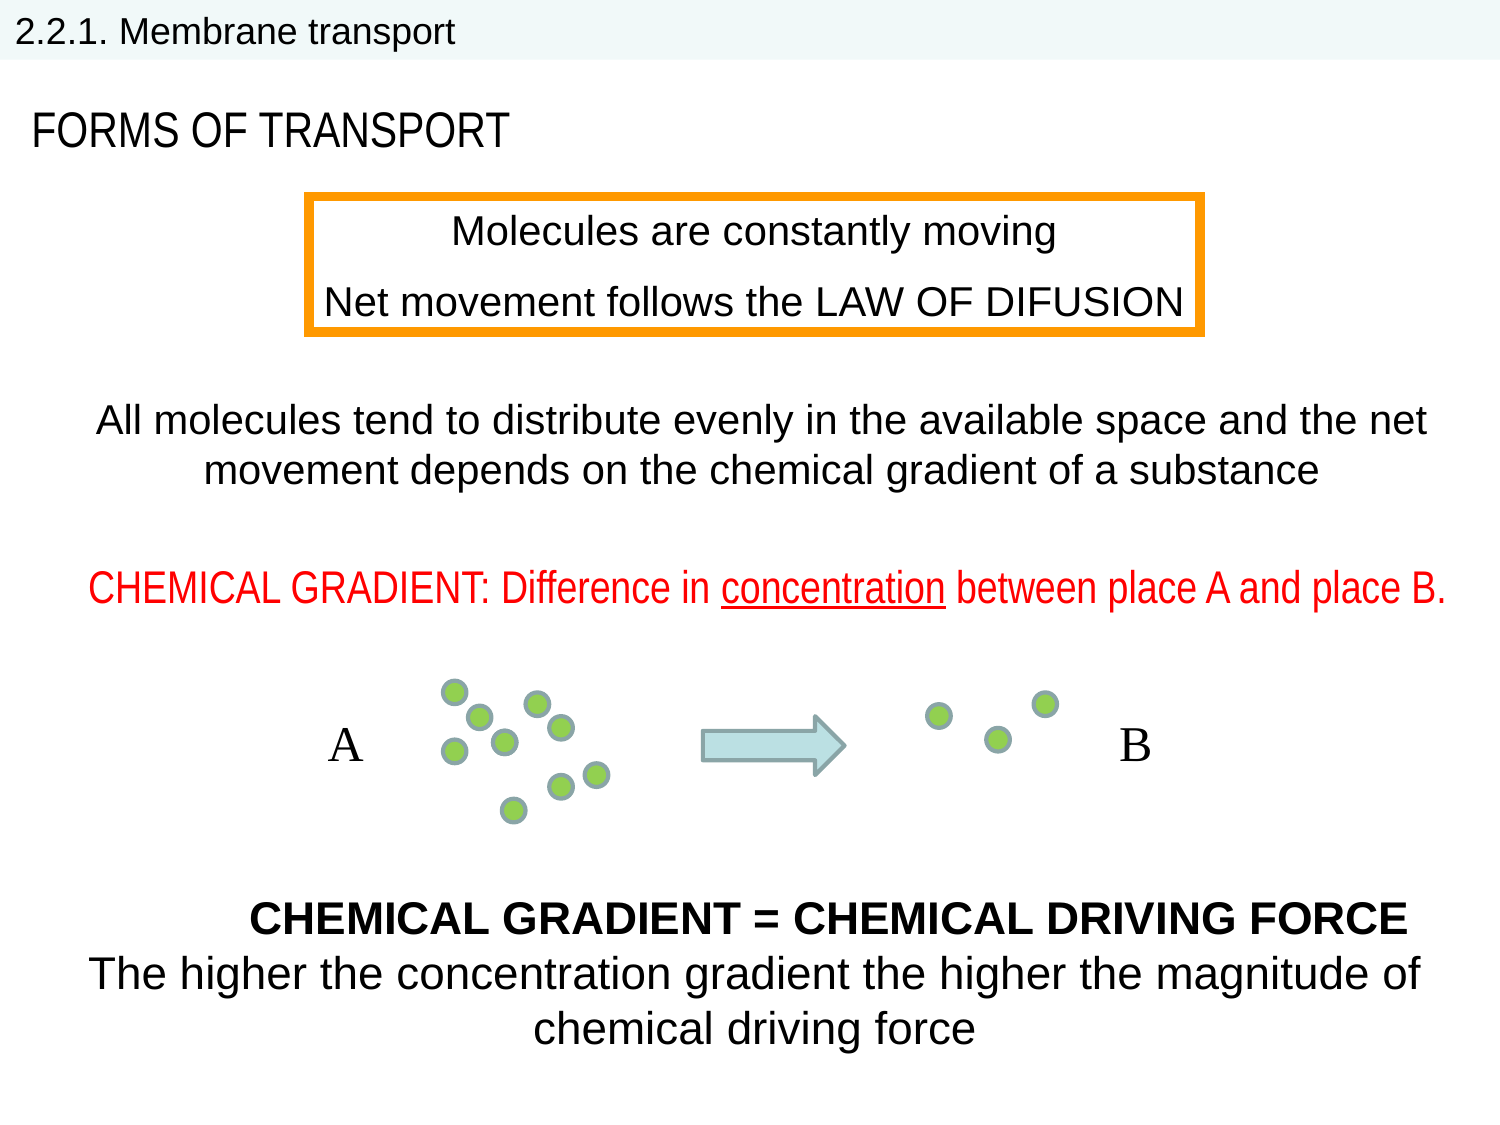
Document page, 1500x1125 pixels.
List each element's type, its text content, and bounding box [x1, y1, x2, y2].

text_box [490, 728, 519, 757]
text_box B [1104, 704, 1187, 779]
text_box CHEMICAL GRADIENT: Difference in concentration between place A and place B. [64, 550, 1471, 621]
text_box FORMS OF TRANSPORT [16, 90, 526, 165]
text_box [465, 703, 494, 732]
text_box [440, 678, 469, 707]
text_box [547, 714, 575, 742]
text_box [925, 702, 953, 730]
text_box [700, 714, 847, 777]
text_box CHEMICAL GRADIENT = CHEMICAL DRIVING FORCE The higher the concentration gradient the higher the magnitude of chemical driving force [4, 881, 1500, 1062]
text_box [582, 761, 611, 790]
text_box [1031, 690, 1060, 719]
text_box [499, 796, 528, 825]
text_box [440, 737, 469, 766]
text_box 2.2.1. Membrane transport [0, 0, 1500, 60]
text_box A [312, 704, 396, 779]
text_box [547, 772, 575, 801]
text_box All molecules tend to distribute evenly in the available space and the net movement depends on the chemical gradient of a substance [53, 385, 1471, 501]
text_box [984, 725, 1012, 754]
text_box [523, 690, 552, 719]
text_box Molecules are constantly moving Net movement follows the LAW OF DIFUSION [308, 196, 1200, 332]
